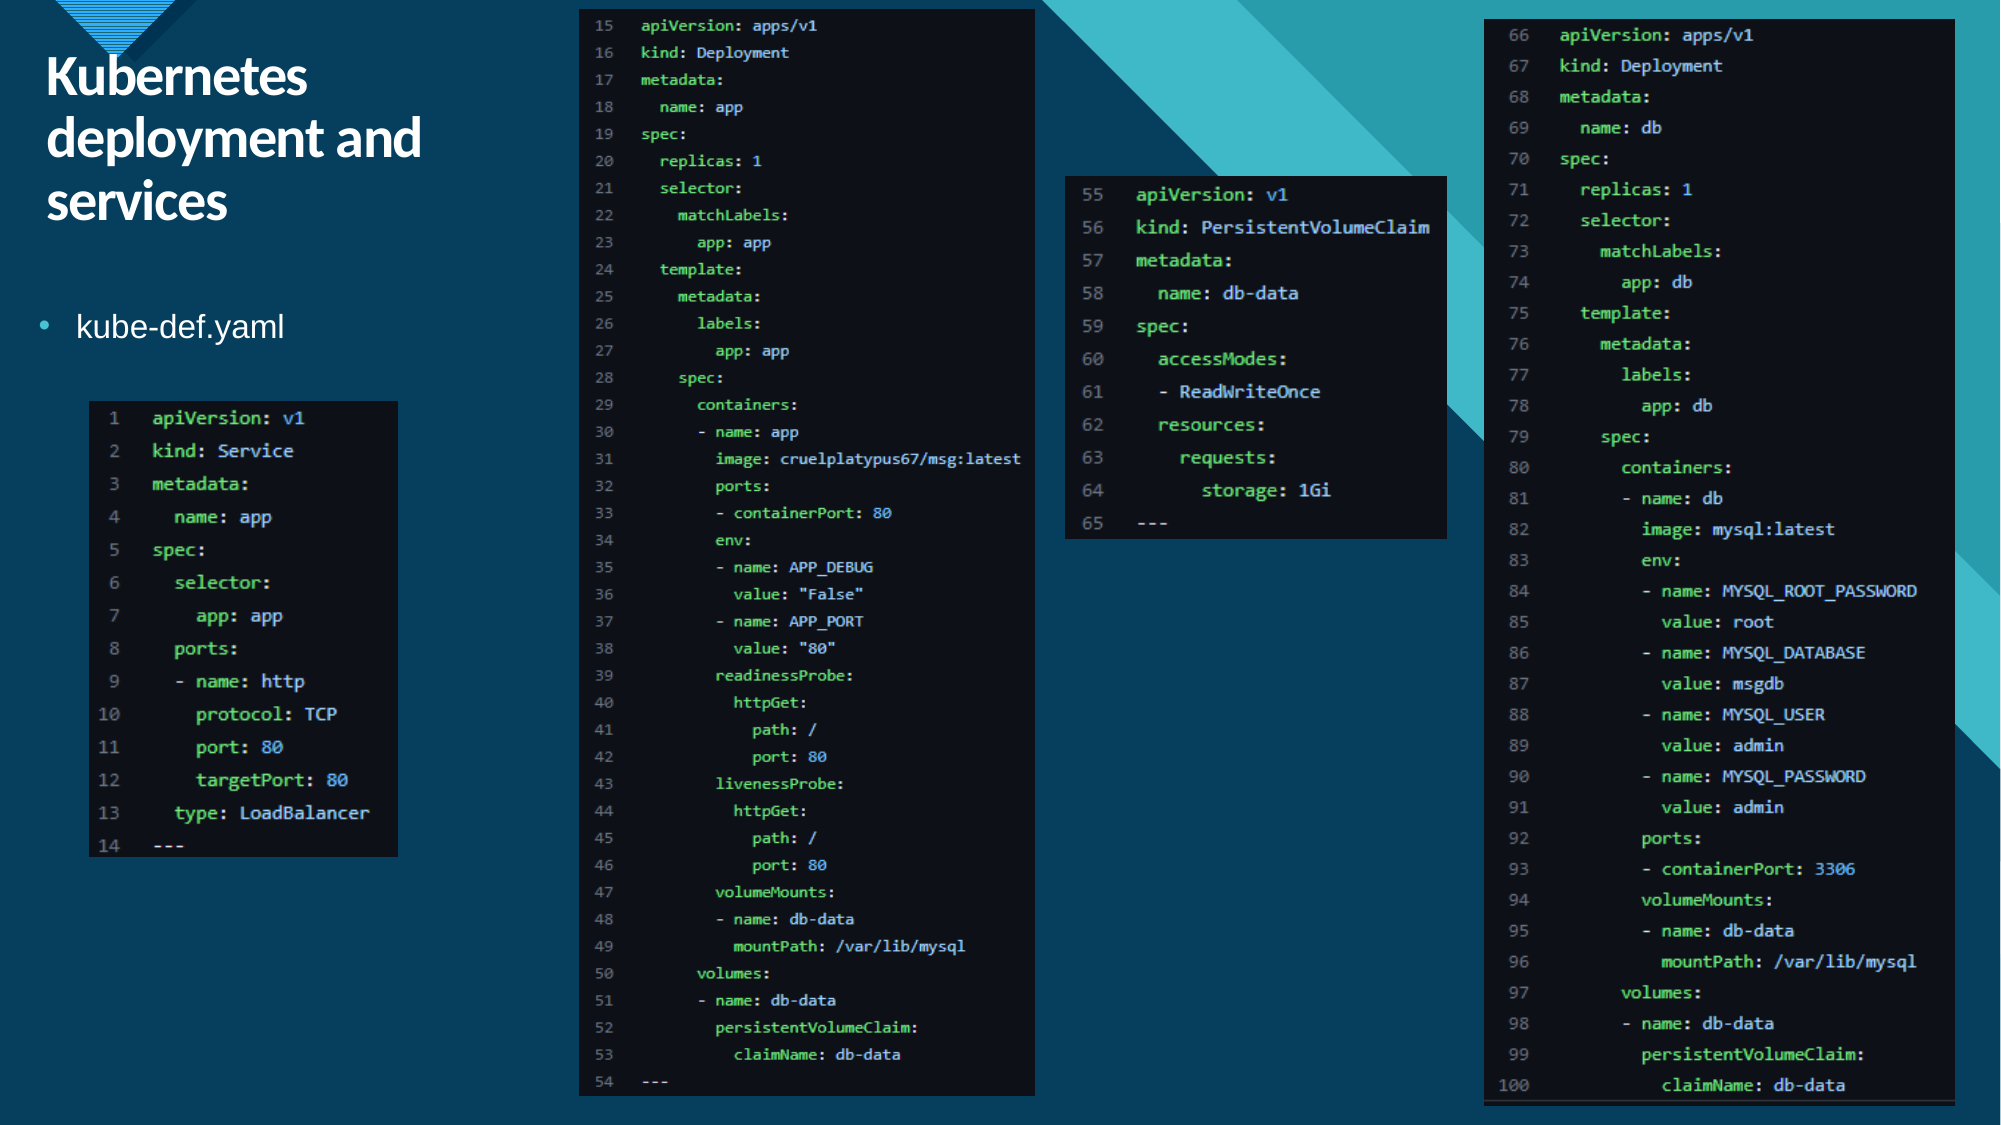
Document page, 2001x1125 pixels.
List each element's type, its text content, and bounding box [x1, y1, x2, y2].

picture [90, 402, 397, 856]
picture [580, 10, 1034, 1095]
text_box kube-def.yaml [23, 297, 388, 363]
picture [1484, 19, 1956, 1105]
text_box [80, 330, 579, 473]
title Kubernetes deployment and services [31, 37, 577, 244]
text_box [1035, 330, 1065, 473]
picture [1066, 175, 1447, 538]
